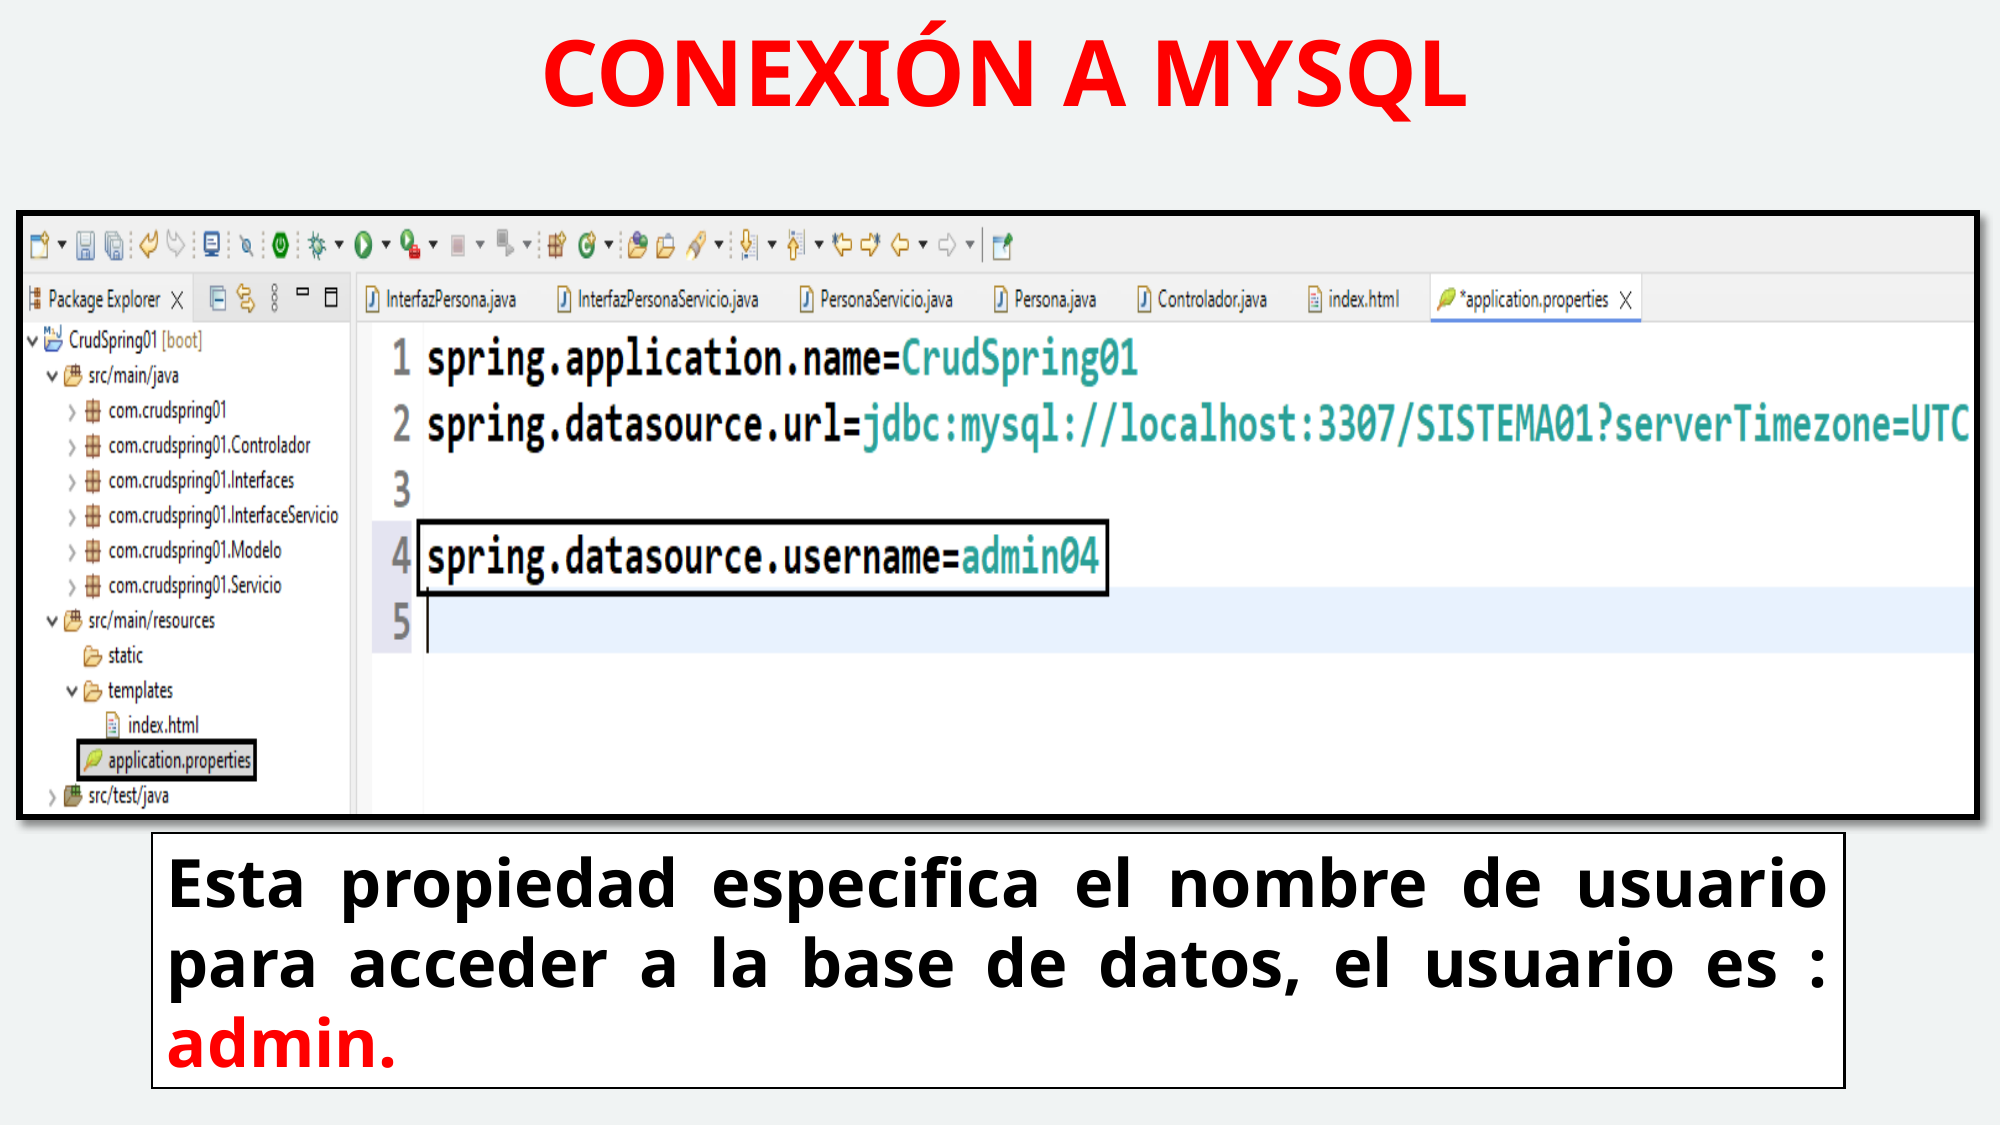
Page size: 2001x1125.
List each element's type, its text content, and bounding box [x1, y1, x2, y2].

text_box Esta propiedad especifica el nombre de usuario para acceder a la base de datos, el usuario es : admin. [151, 833, 1846, 1089]
text_box CONEXIÓN A MYSQL [23, 7, 1987, 132]
picture [22, 216, 1974, 815]
